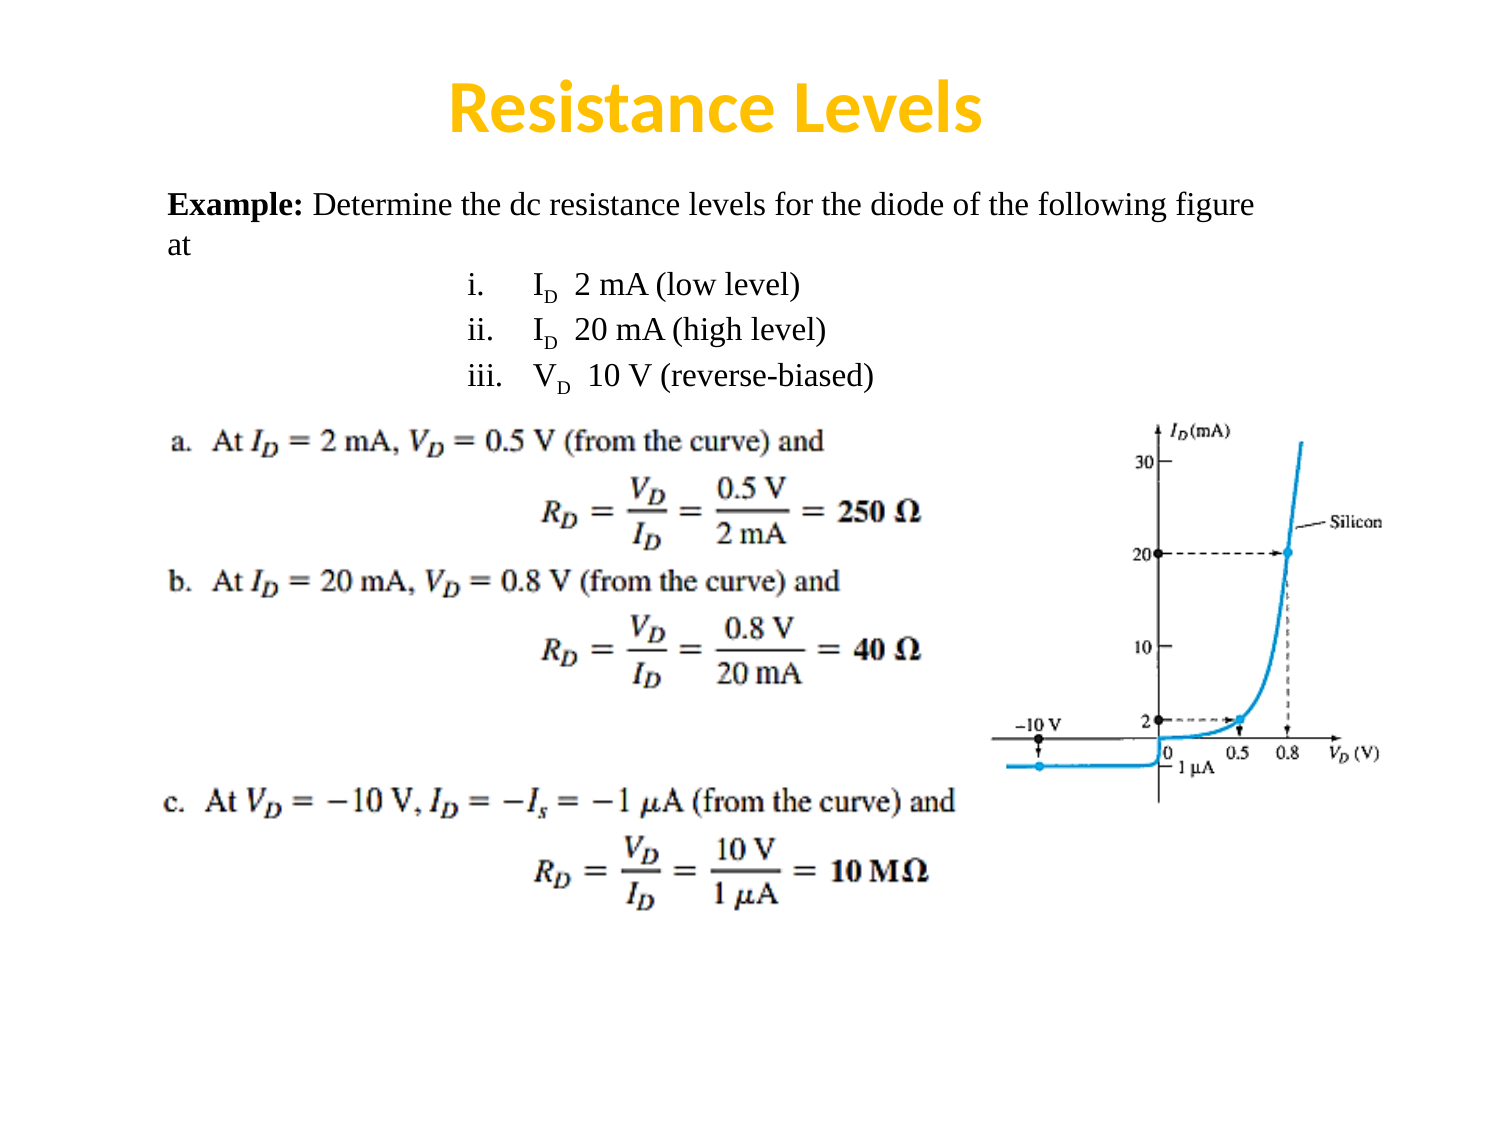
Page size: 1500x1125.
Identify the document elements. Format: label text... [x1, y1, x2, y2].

text_box Resistance Levels [147, 50, 1285, 156]
text_box Example: Determine the dc resistance levels for the diode of the following figure at ID 2 mA (low level) ID 20 mA (high level) VD 10 V (reverse-biased) [152, 174, 1285, 406]
picture [147, 383, 1422, 913]
